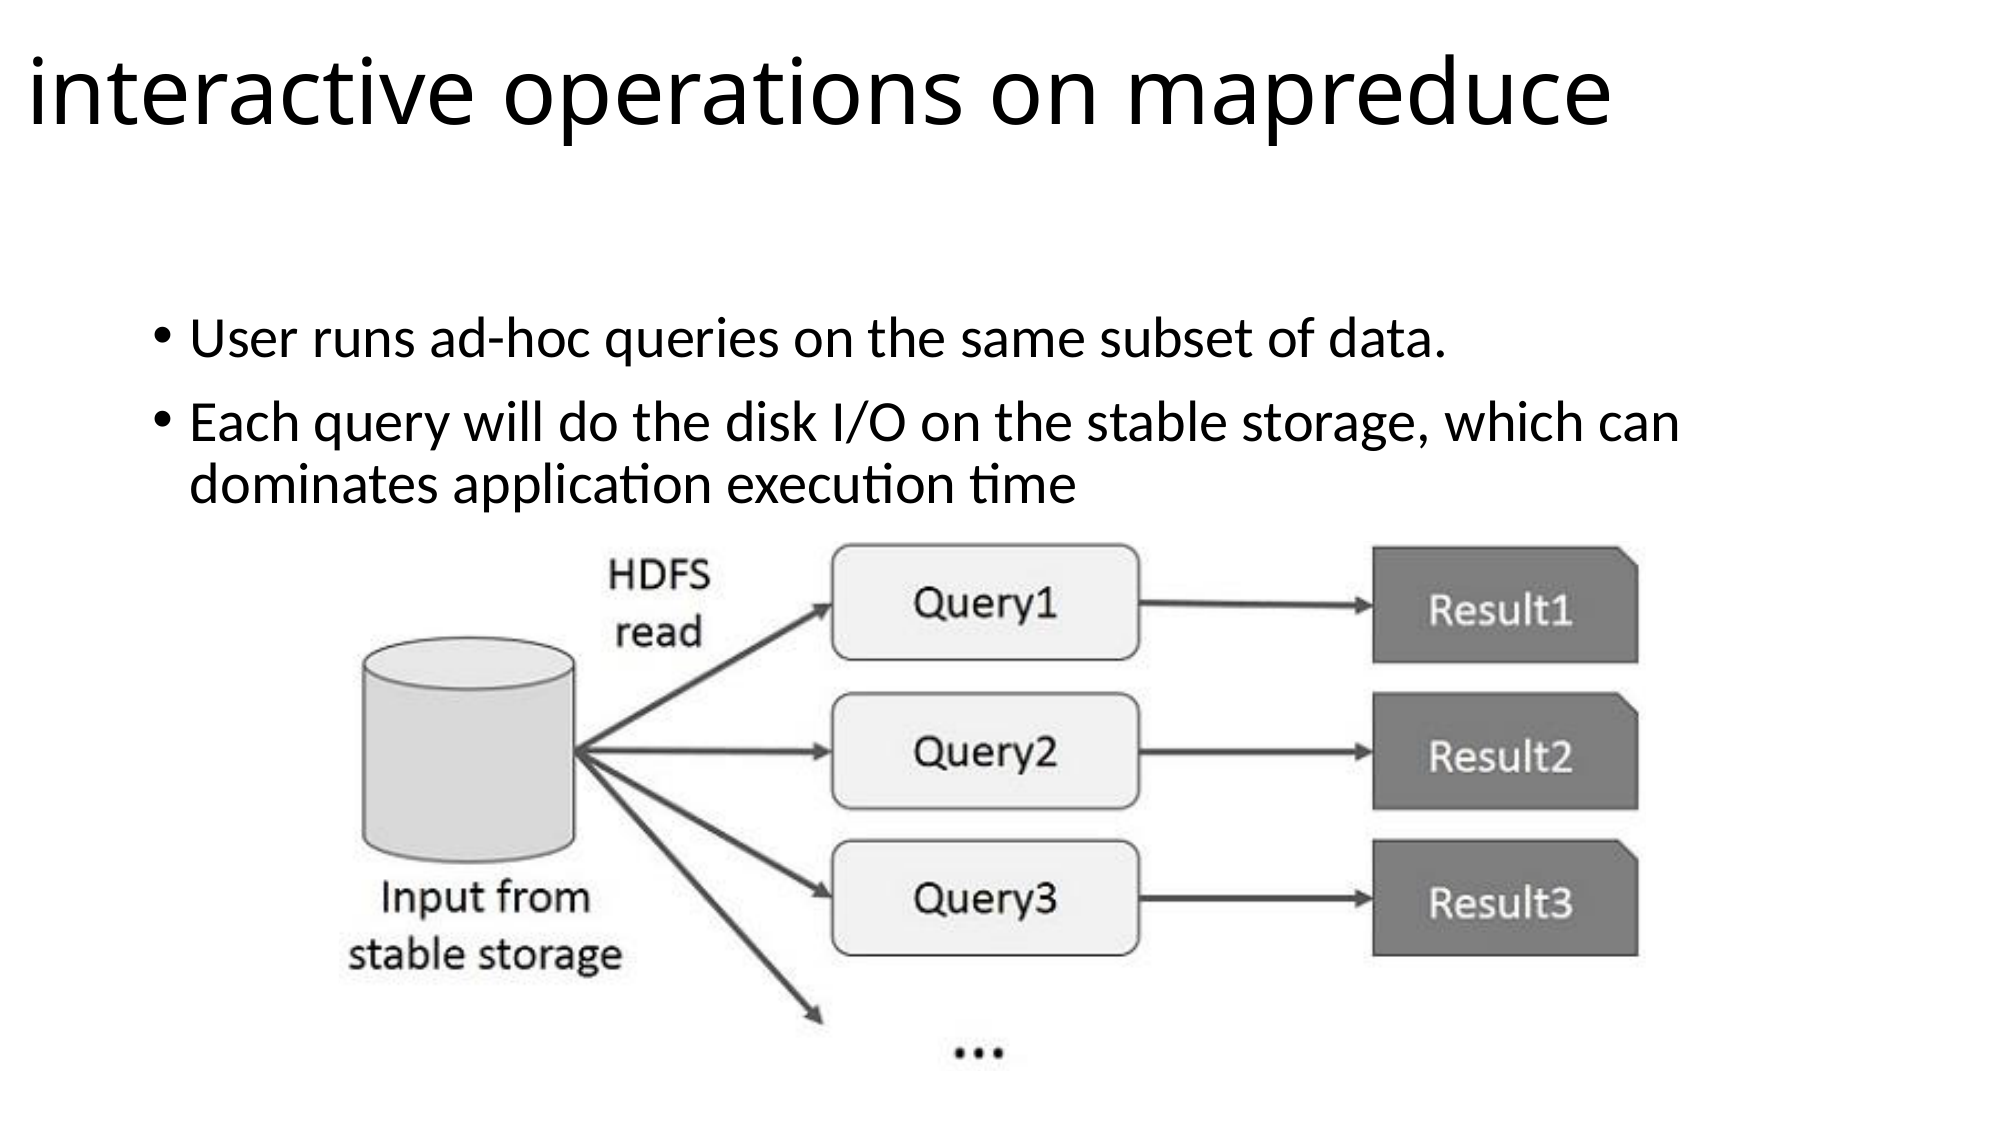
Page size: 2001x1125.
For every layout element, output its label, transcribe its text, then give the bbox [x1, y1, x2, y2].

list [338, 541, 1646, 1071]
title interactive operations on mapreduce [11, 0, 1736, 204]
list User runs ad-hoc queries on the same subset of data. Each query will do the disk I/O on the stable storage, which can dominates application execution time [137, 299, 1925, 1014]
